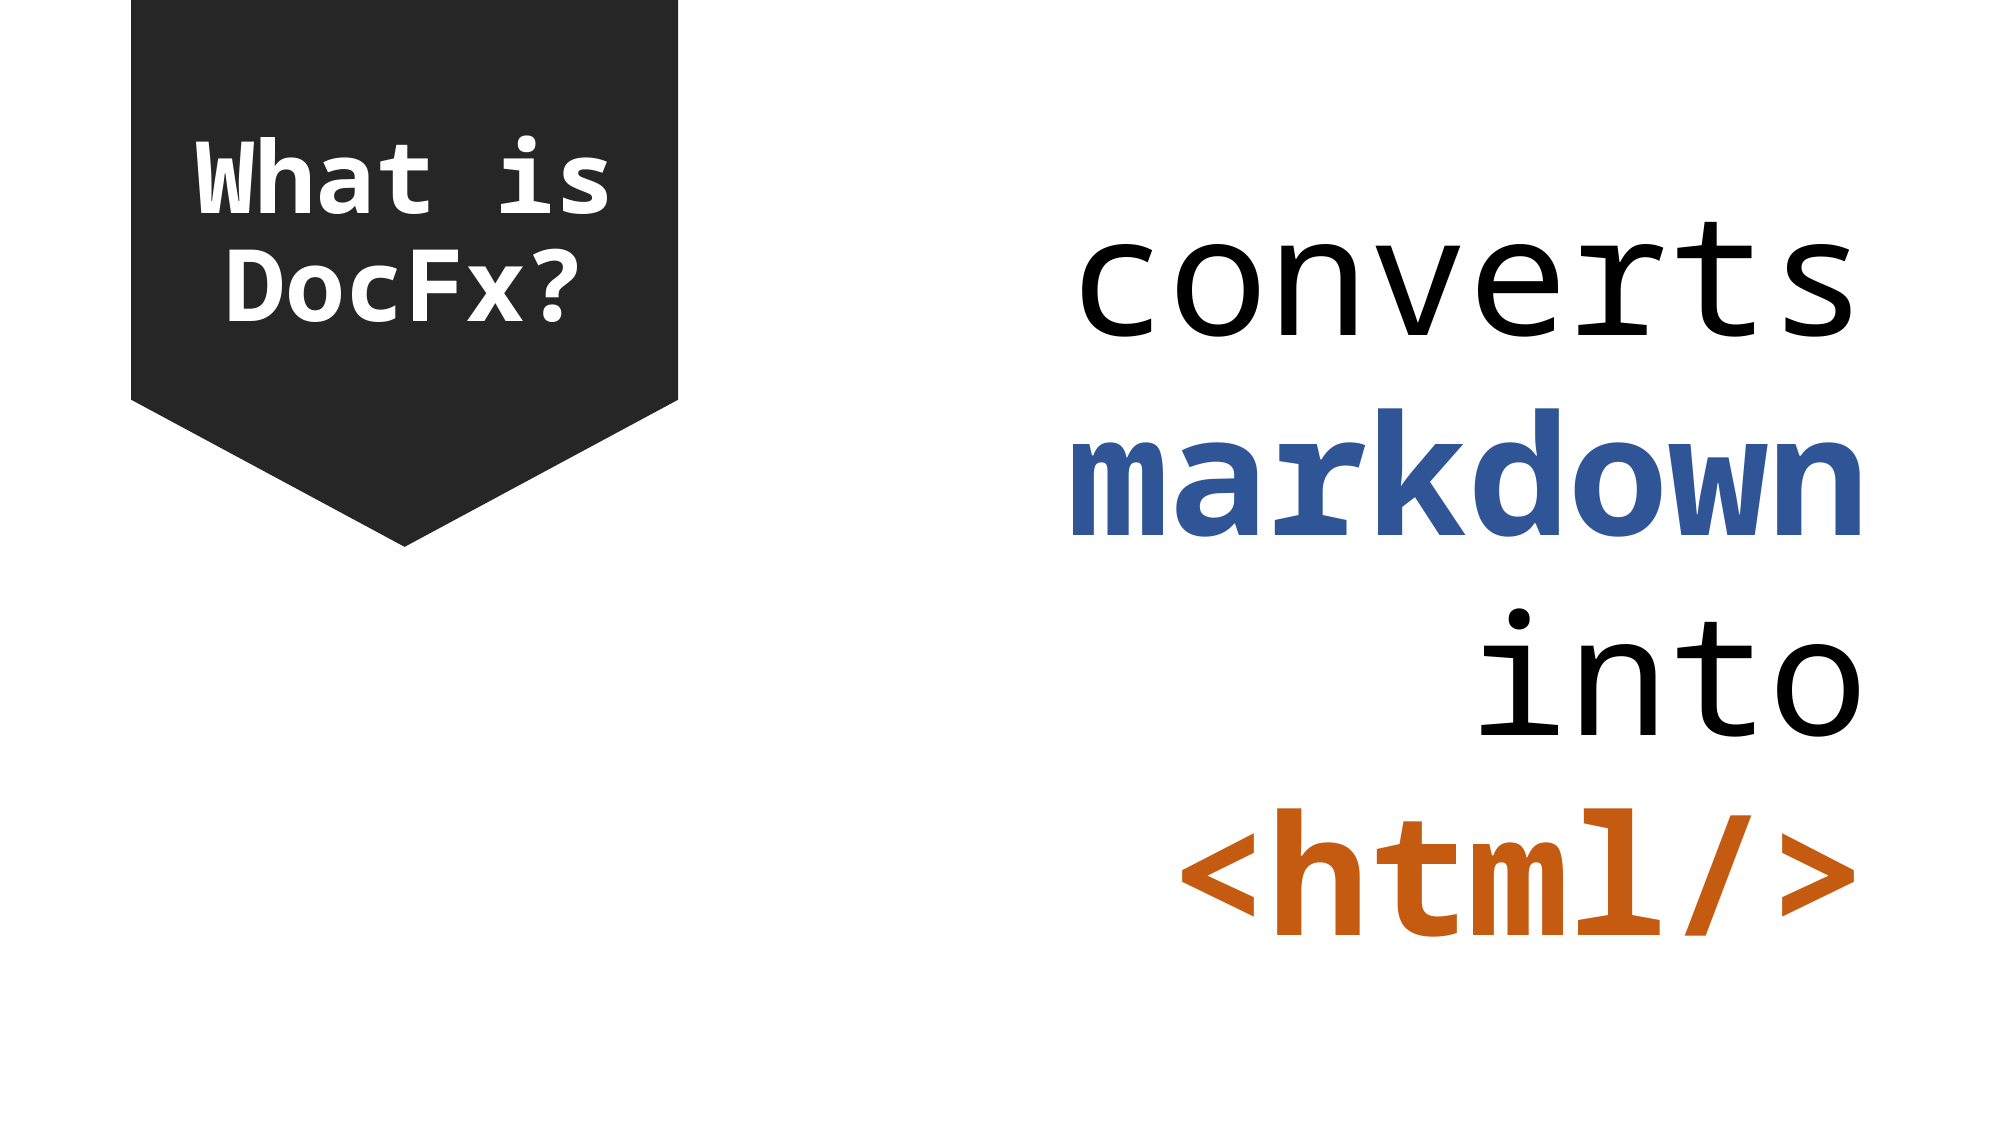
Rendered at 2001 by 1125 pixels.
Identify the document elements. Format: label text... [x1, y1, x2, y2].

title What is DocFx? [168, 31, 643, 161]
text_box converts markdown into <html/> [116, 161, 1884, 1032]
text_box [130, 0, 680, 161]
